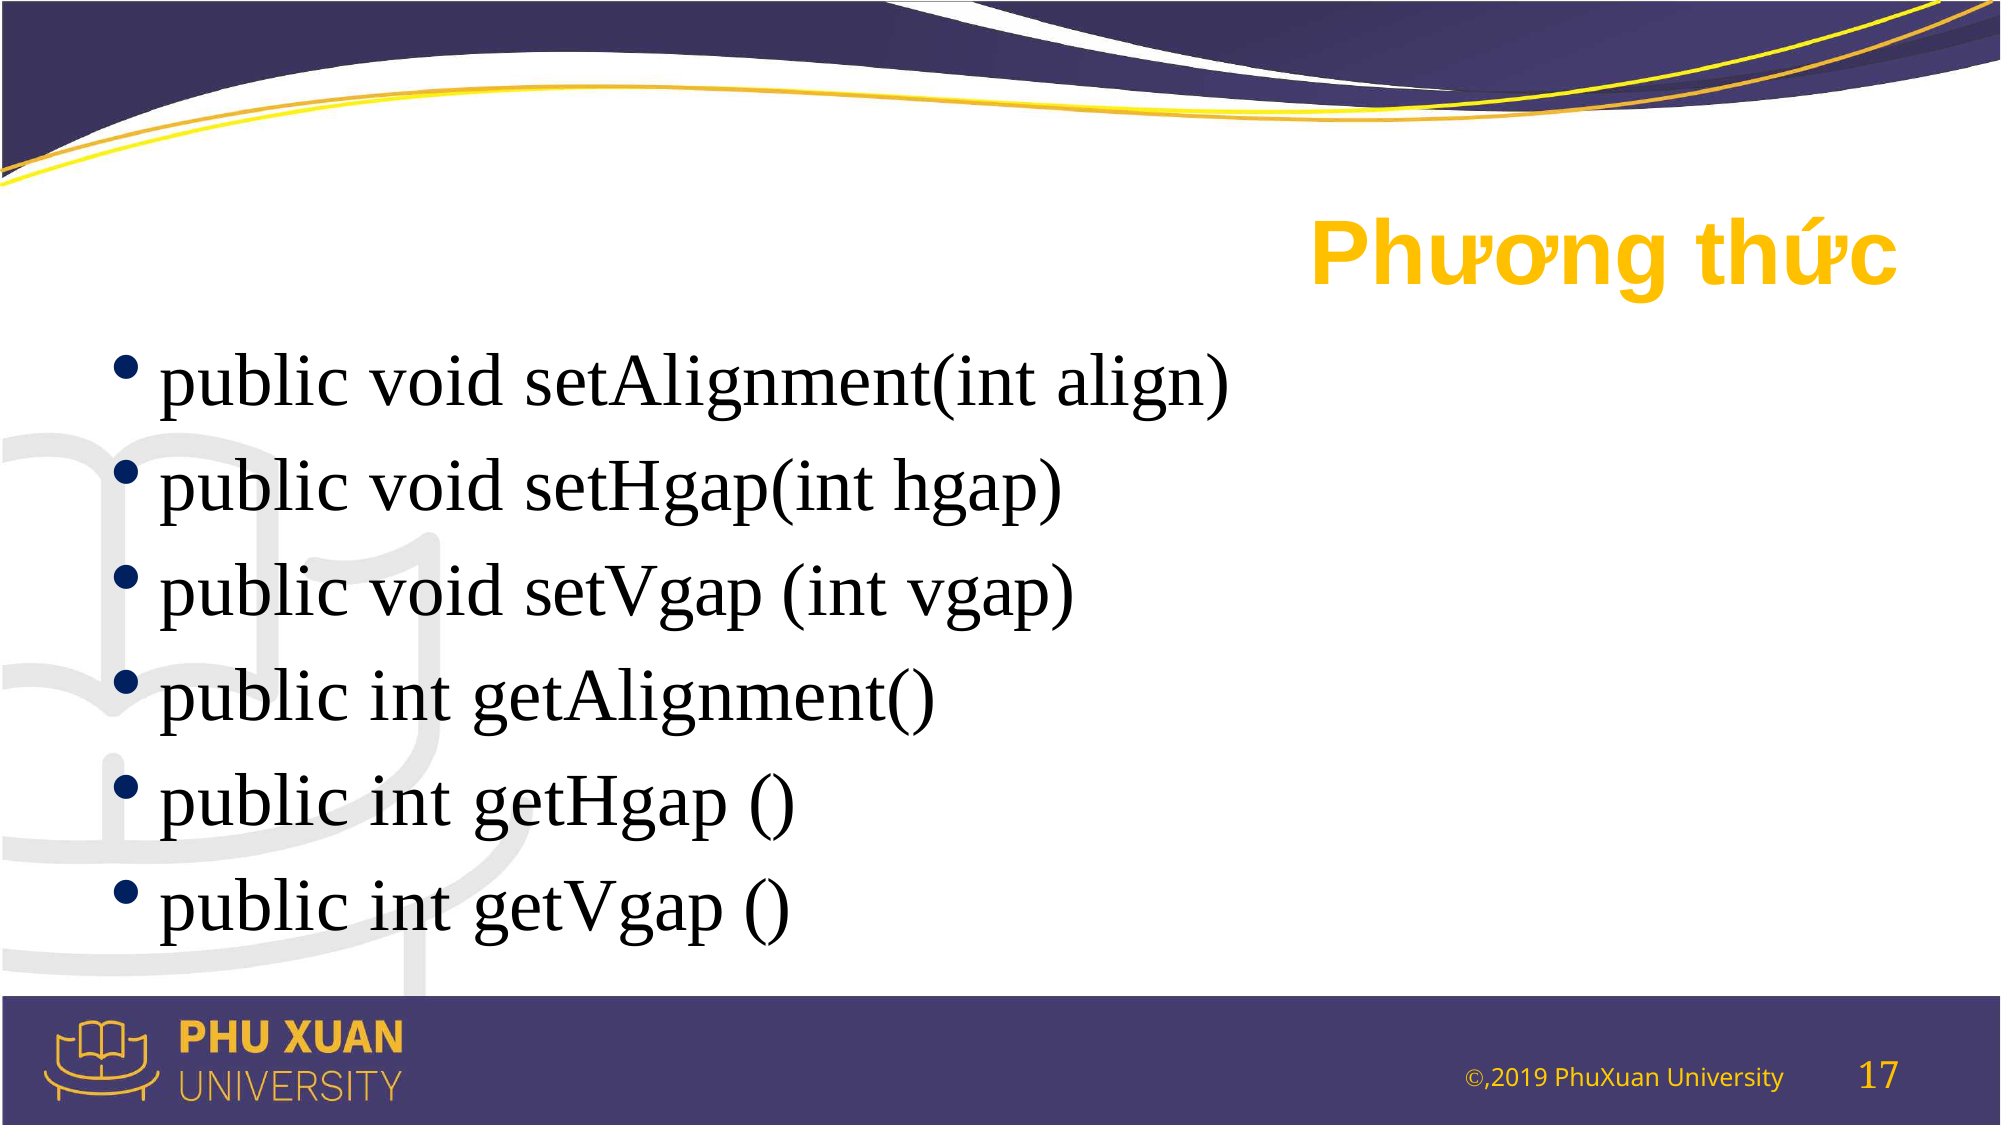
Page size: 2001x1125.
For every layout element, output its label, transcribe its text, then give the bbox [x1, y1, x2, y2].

list public void setAlignment(int align) public void setHgap(int hgap) public void setVgap (int vgap) public int getAlignment() public int getHgap () public int getVgap () [99, 322, 1900, 1043]
picture [0, 0, 2001, 1125]
title Phương thức [99, 115, 1900, 304]
slide_number 17 [1733, 1042, 1900, 1103]
